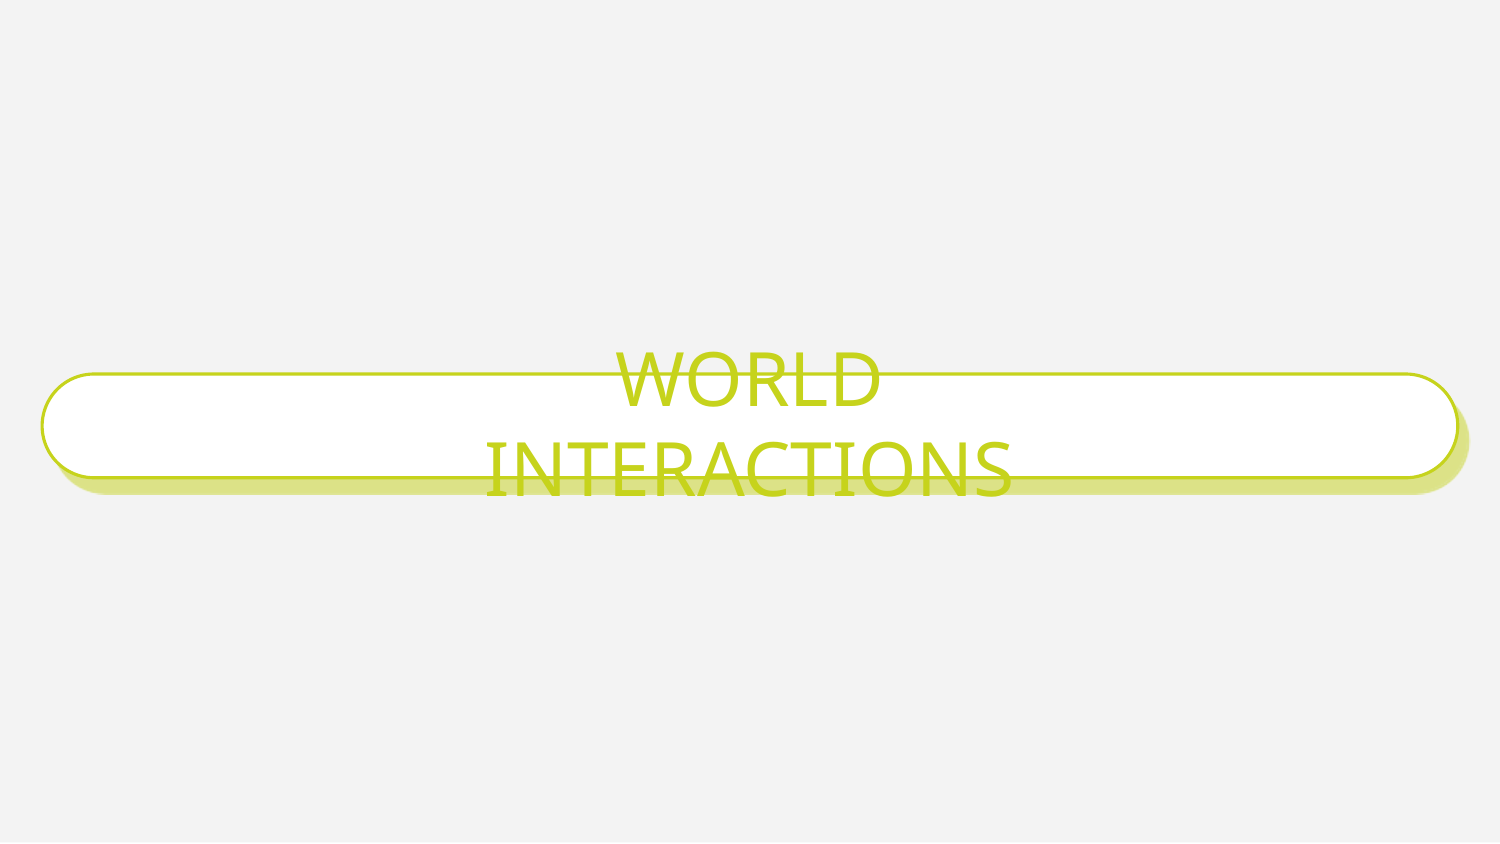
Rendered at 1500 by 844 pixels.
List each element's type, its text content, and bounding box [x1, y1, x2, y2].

text_box [42, 373, 423, 478]
title WORLD INTERACTIONS [423, 316, 1077, 527]
text_box [0, 0, 1500, 843]
text_box [1077, 373, 1458, 478]
